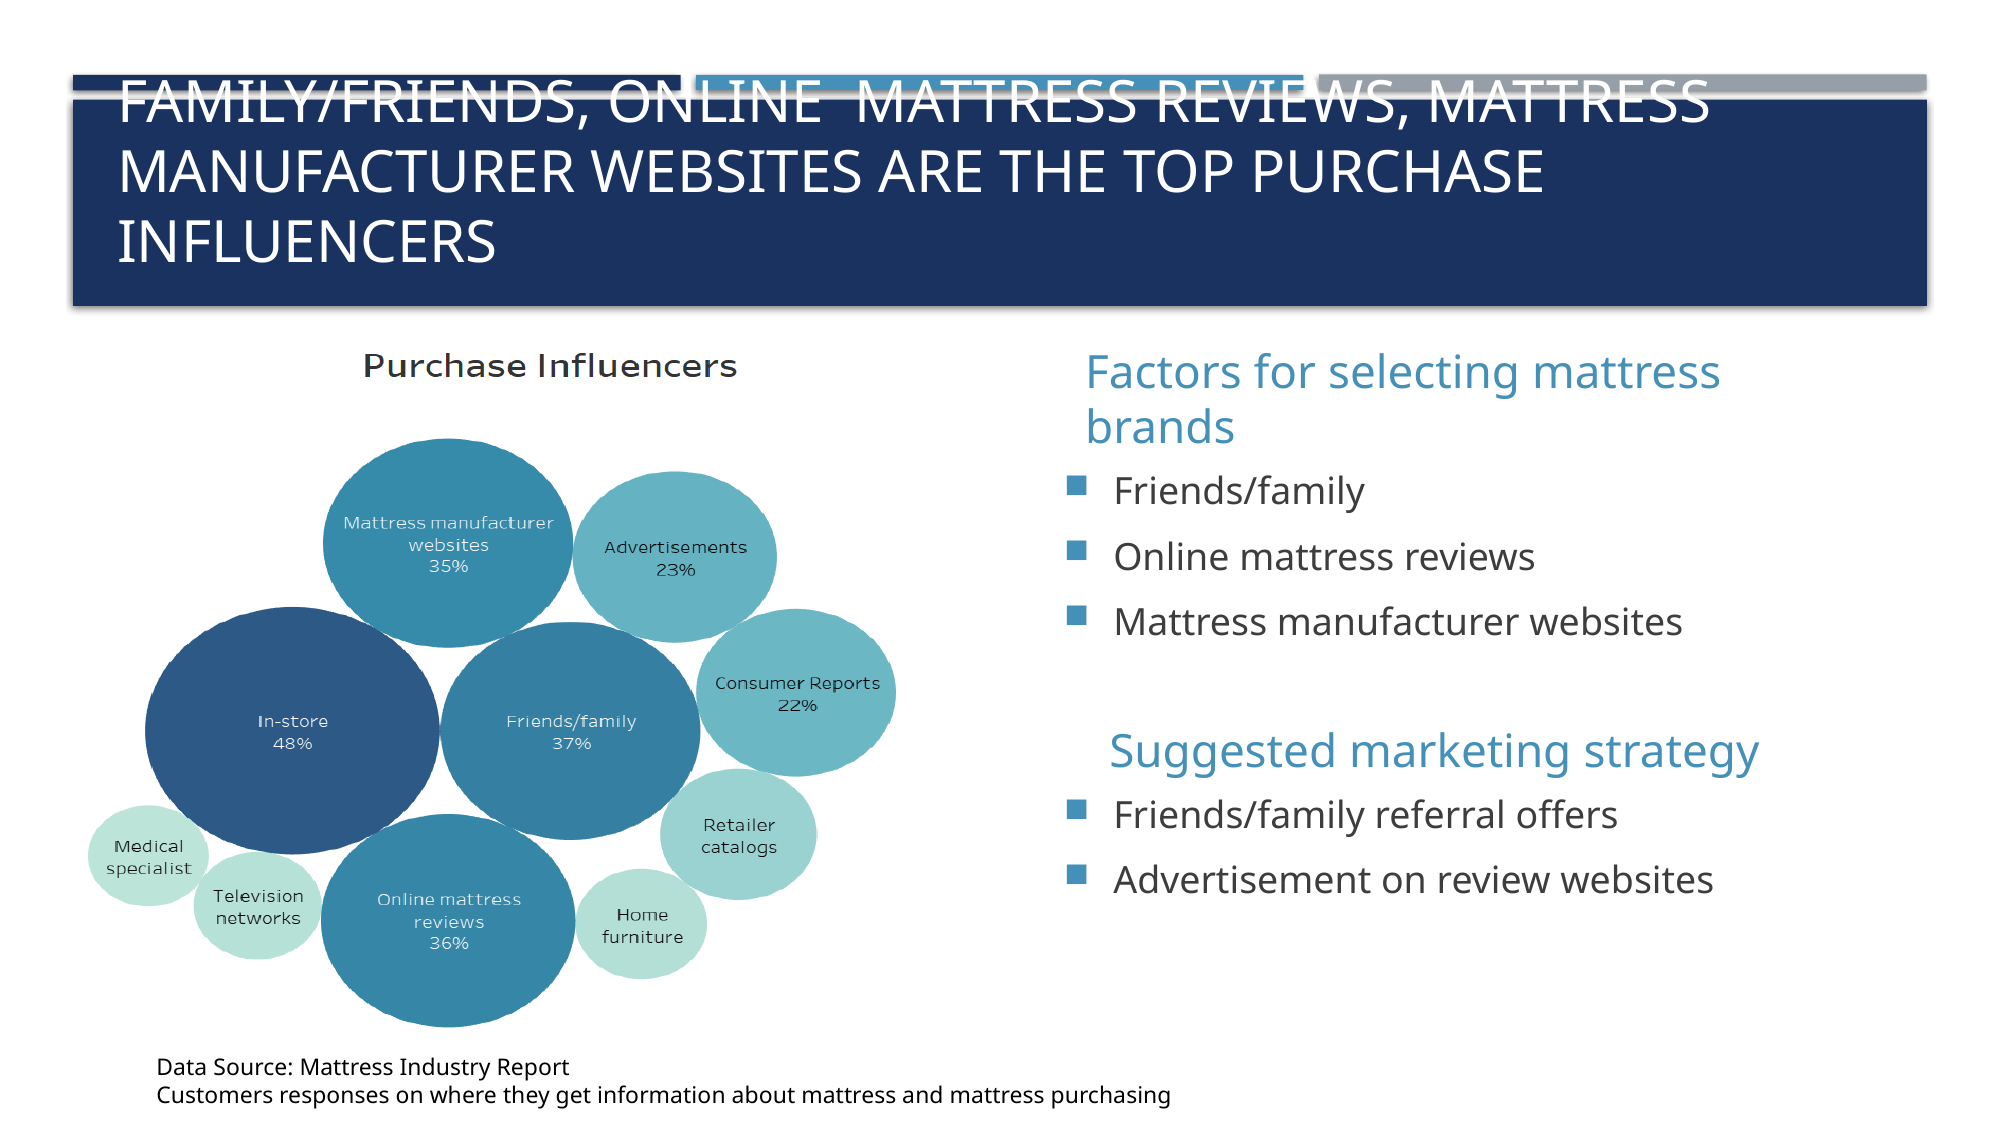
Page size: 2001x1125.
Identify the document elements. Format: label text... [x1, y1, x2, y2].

list Factors for selecting mattress brands [1070, 369, 1834, 460]
text_box Suggested marketing strategy [1094, 693, 1858, 783]
text_box Data Source: Mattress Industry Report Customers responses on where they get information about mattress and mattress purchasing [141, 1045, 1844, 1125]
list Friends/family Online mattress reviews Mattress manufacturer websites [1048, 460, 1933, 694]
title Family/Friends, online mattress reviews, mattress manufacturer websites are the top purchase influencers [102, 119, 1912, 282]
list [81, 340, 926, 1046]
text_box Friends/family referral offers Advertisement on review websites [1048, 783, 1933, 1017]
